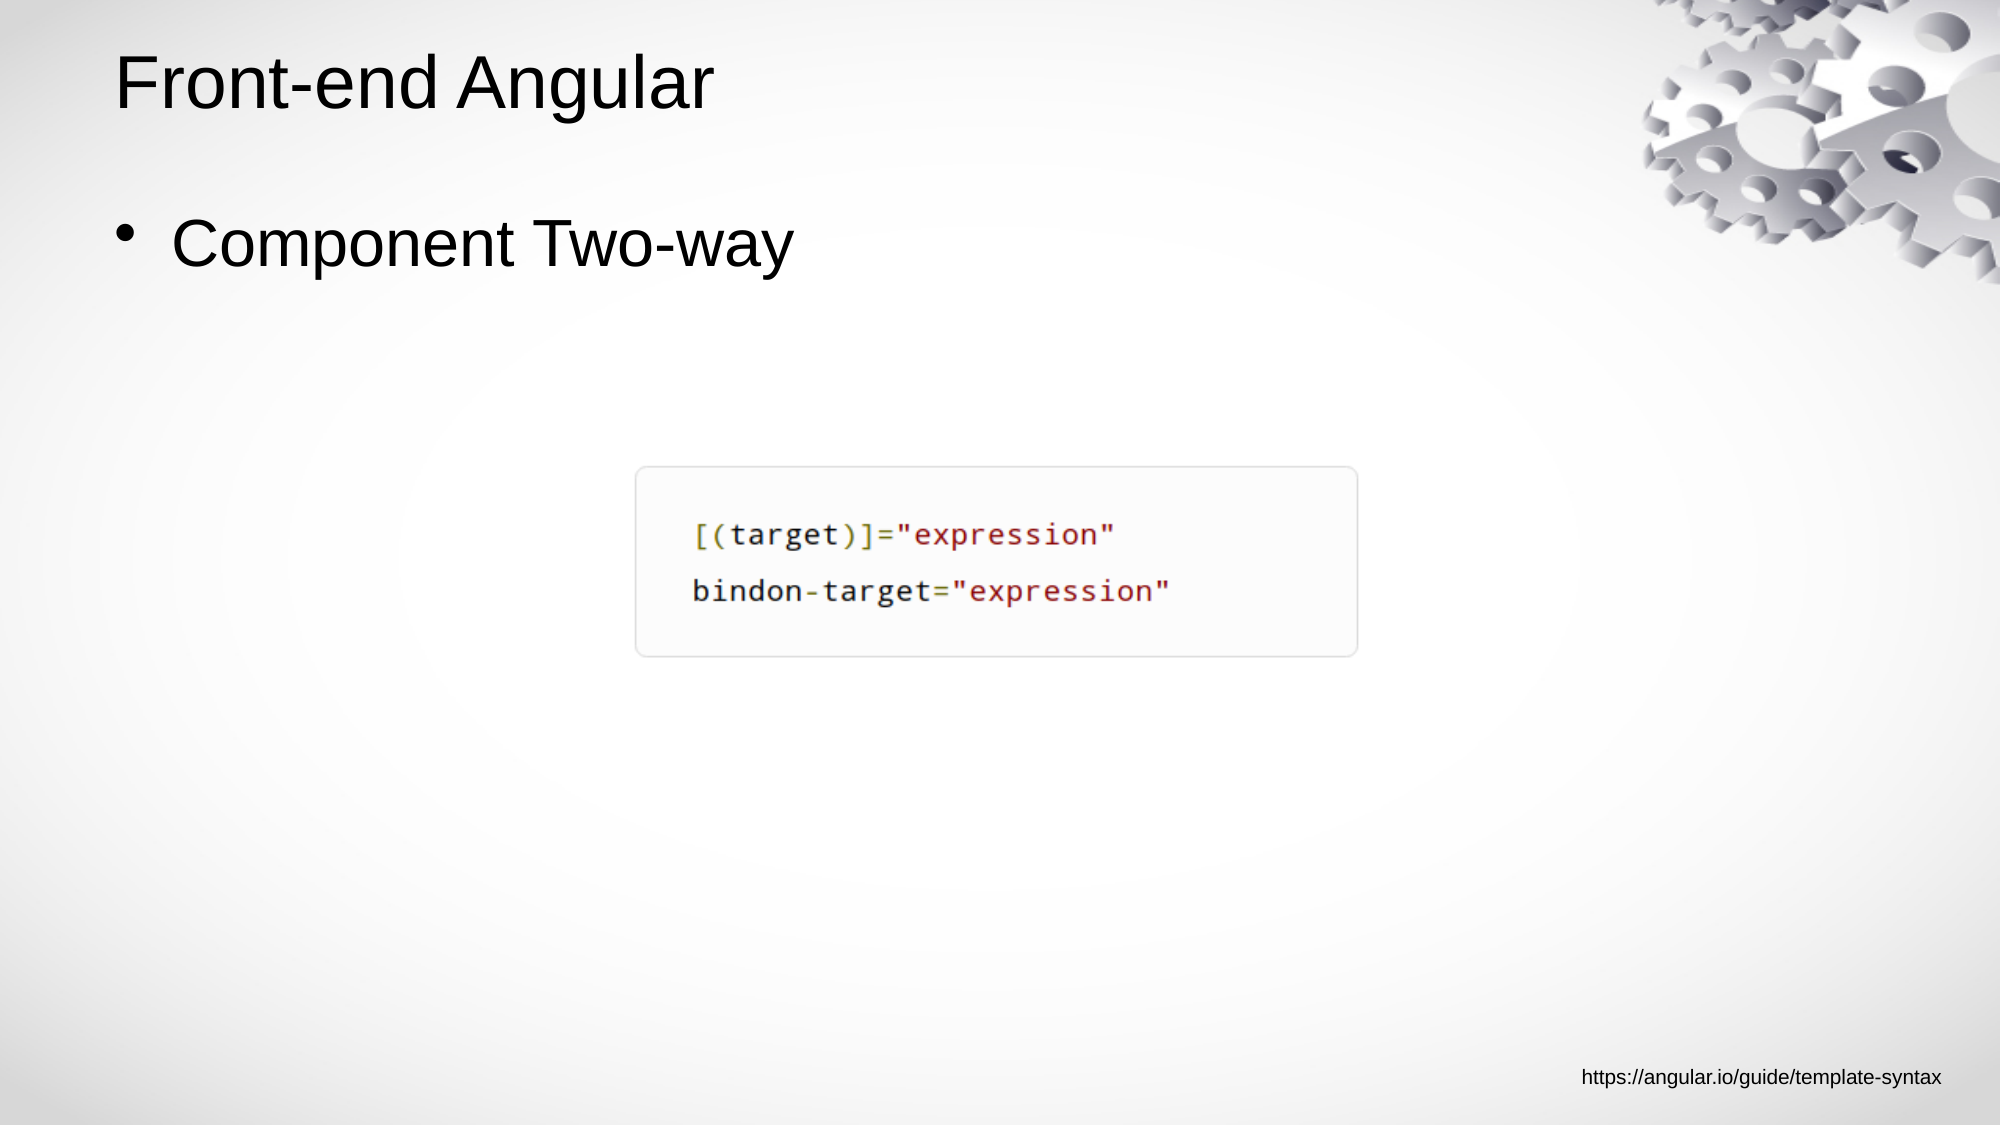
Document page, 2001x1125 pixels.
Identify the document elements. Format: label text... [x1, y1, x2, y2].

list Component Two-way [99, 192, 1901, 1006]
title Front-end Angular [99, 30, 1901, 127]
picture [0, 0, 2000, 1125]
text_box https://angular.io/guide/template-syntax [1566, 1056, 1957, 1096]
